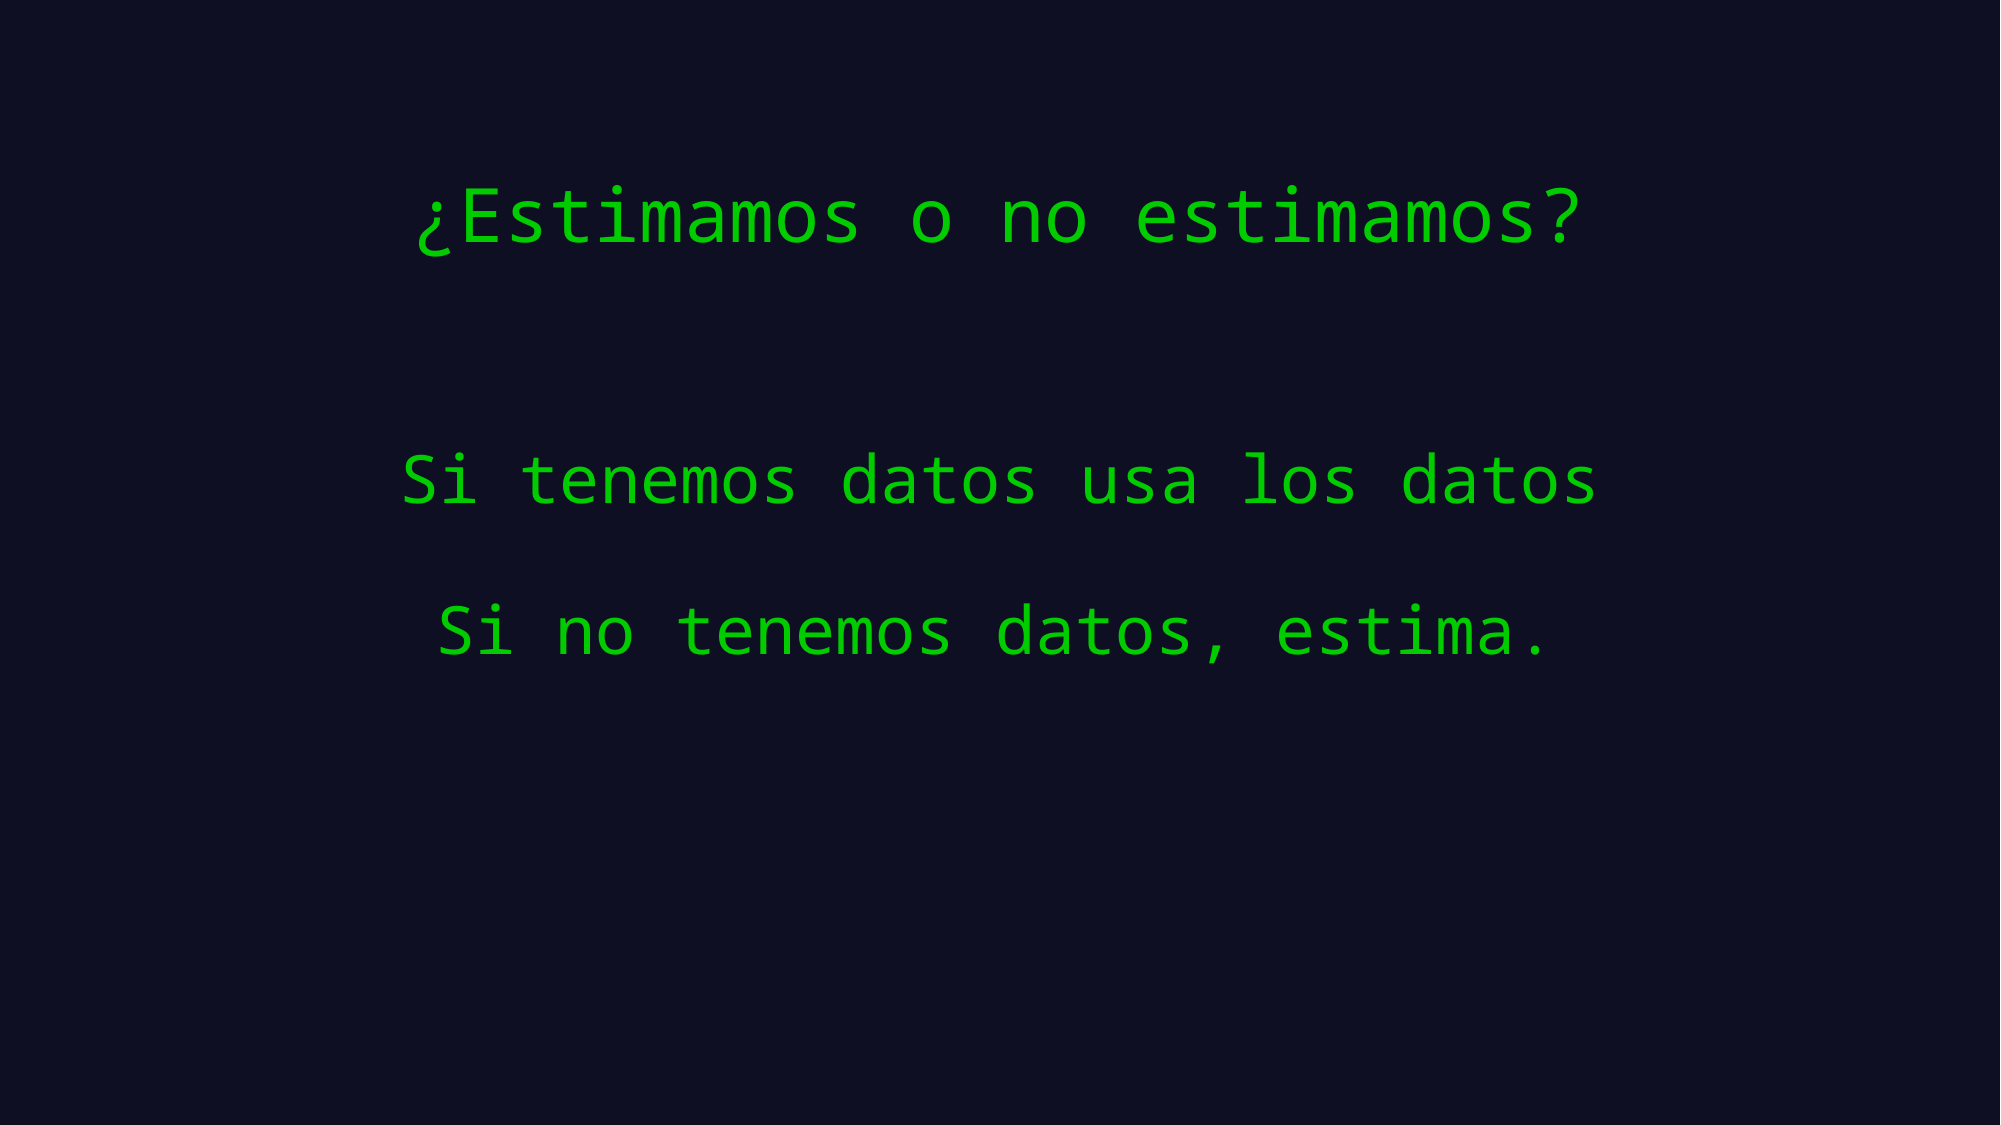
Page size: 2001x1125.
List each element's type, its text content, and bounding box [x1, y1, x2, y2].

text_box Si tenemos datos usa los datos [249, 407, 1750, 526]
title ¿Estimamos o no estimamos? [249, 99, 1750, 267]
text_box Si no tenemos datos, estima. [245, 529, 1746, 677]
